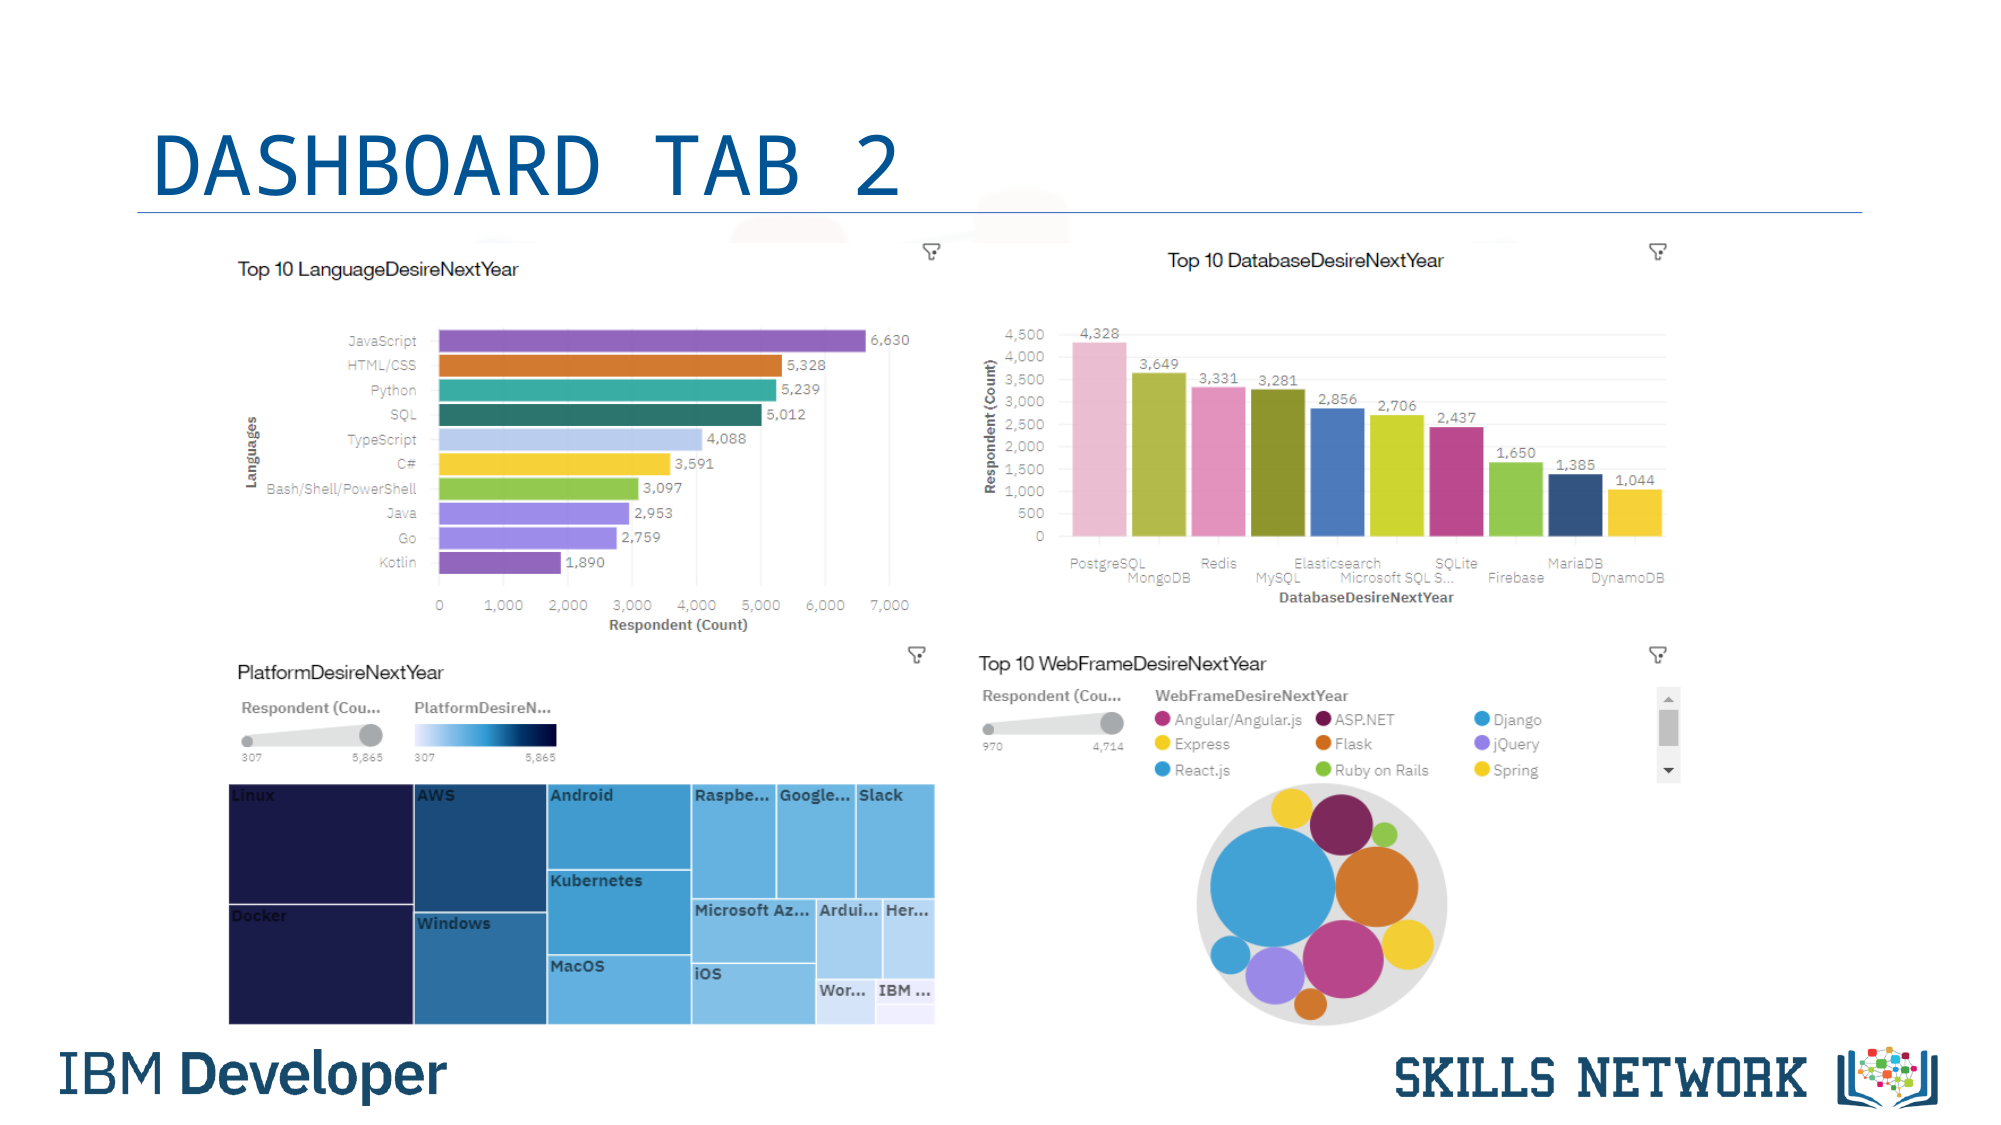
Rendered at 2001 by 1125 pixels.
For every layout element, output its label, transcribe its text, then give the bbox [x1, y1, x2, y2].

picture [1390, 1045, 1945, 1111]
picture [55, 1045, 459, 1108]
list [195, 243, 1726, 1044]
title DASHBOARD TAB 2 [137, 59, 1863, 278]
